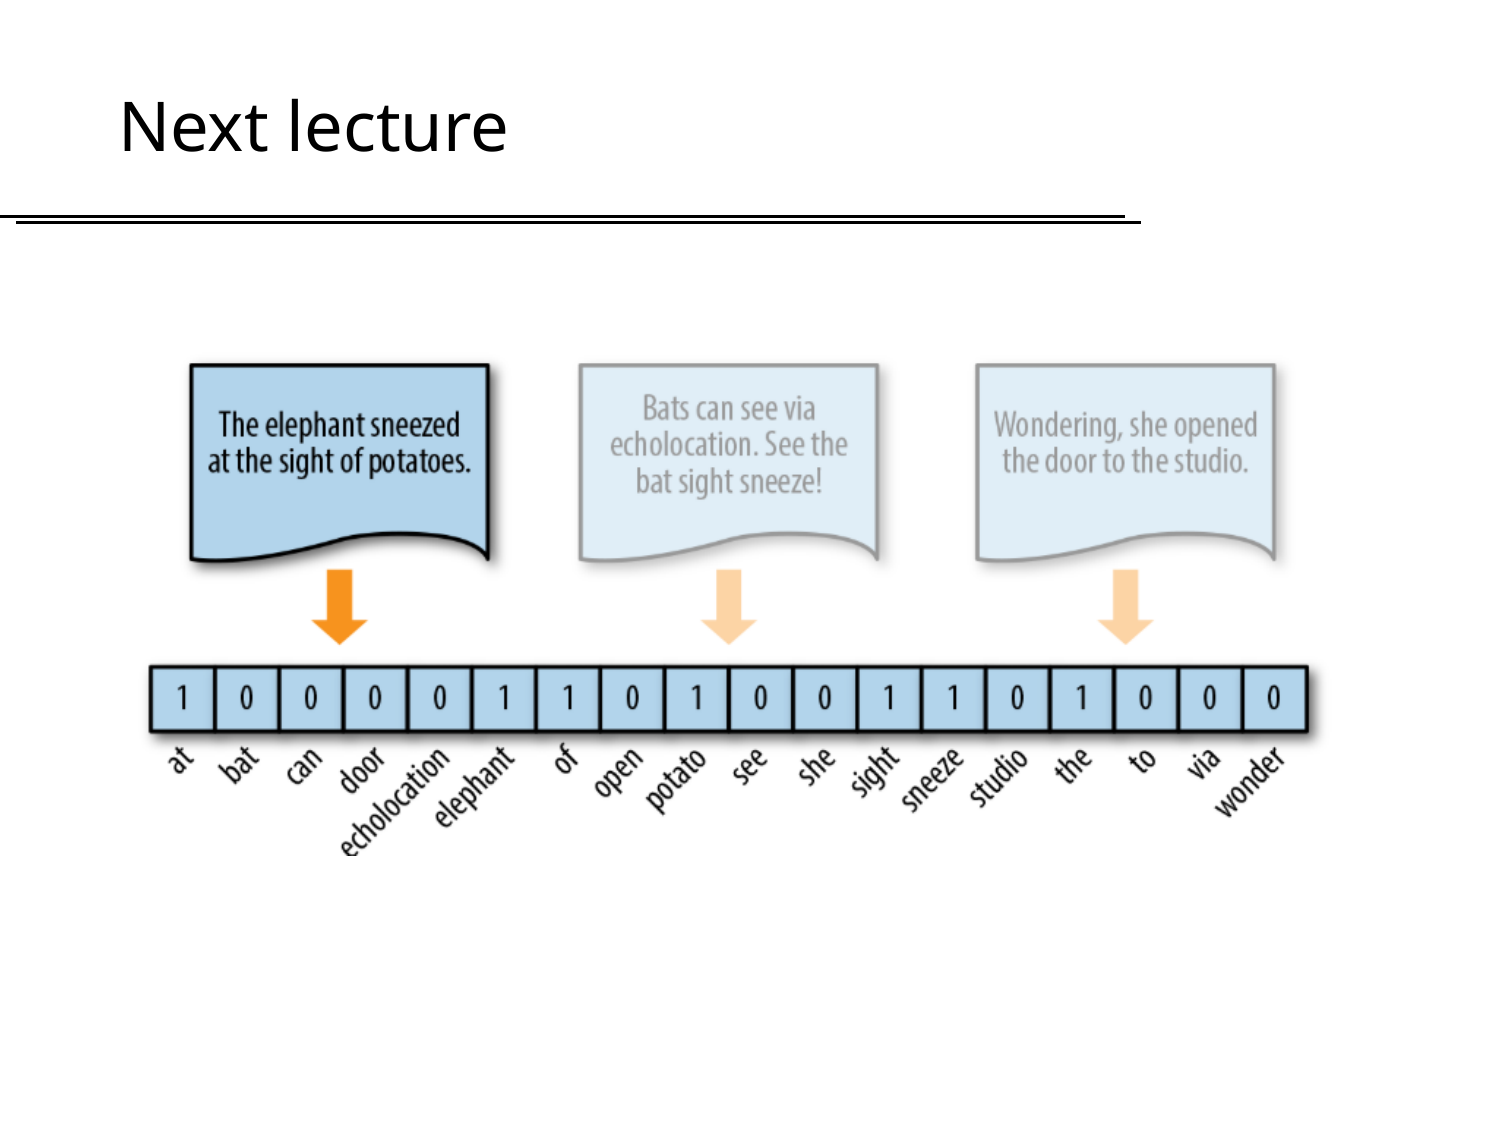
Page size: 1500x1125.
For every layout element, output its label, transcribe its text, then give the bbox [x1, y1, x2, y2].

picture [121, 340, 1335, 856]
title Next lecture [103, 59, 1397, 199]
